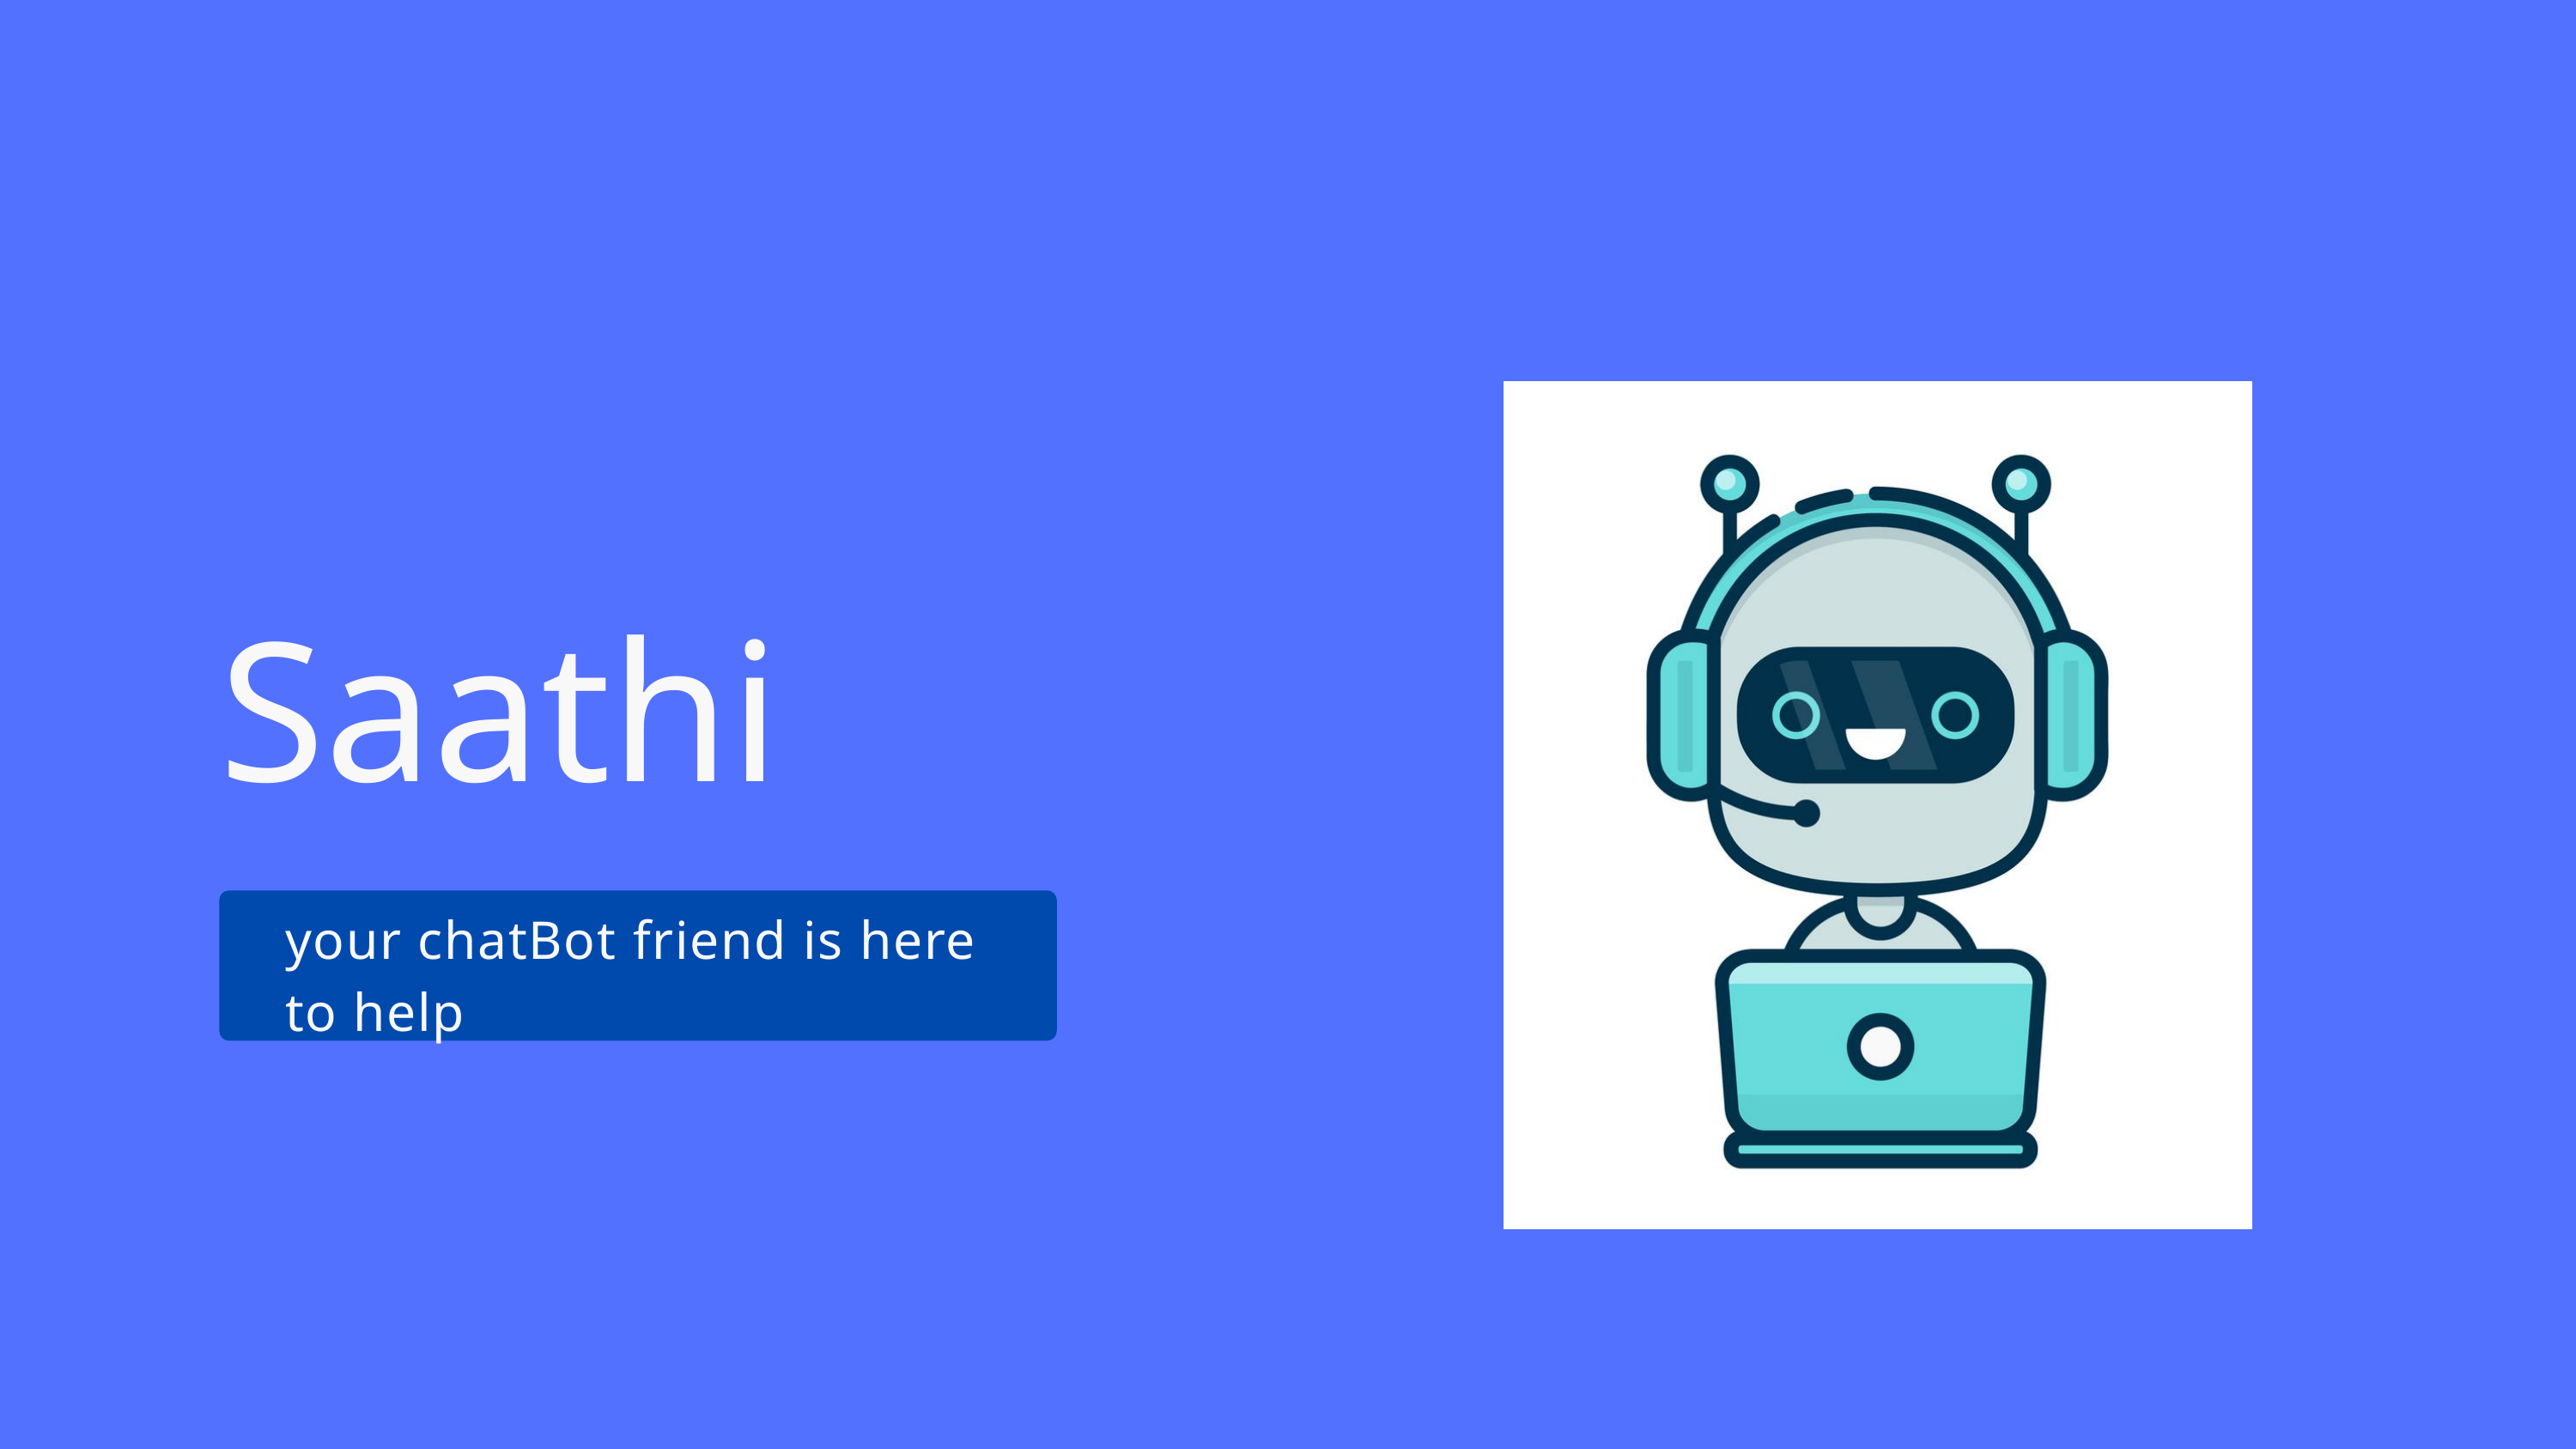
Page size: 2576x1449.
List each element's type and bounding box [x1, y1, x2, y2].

picture [1504, 381, 2252, 1229]
text_box [219, 569, 1320, 1041]
